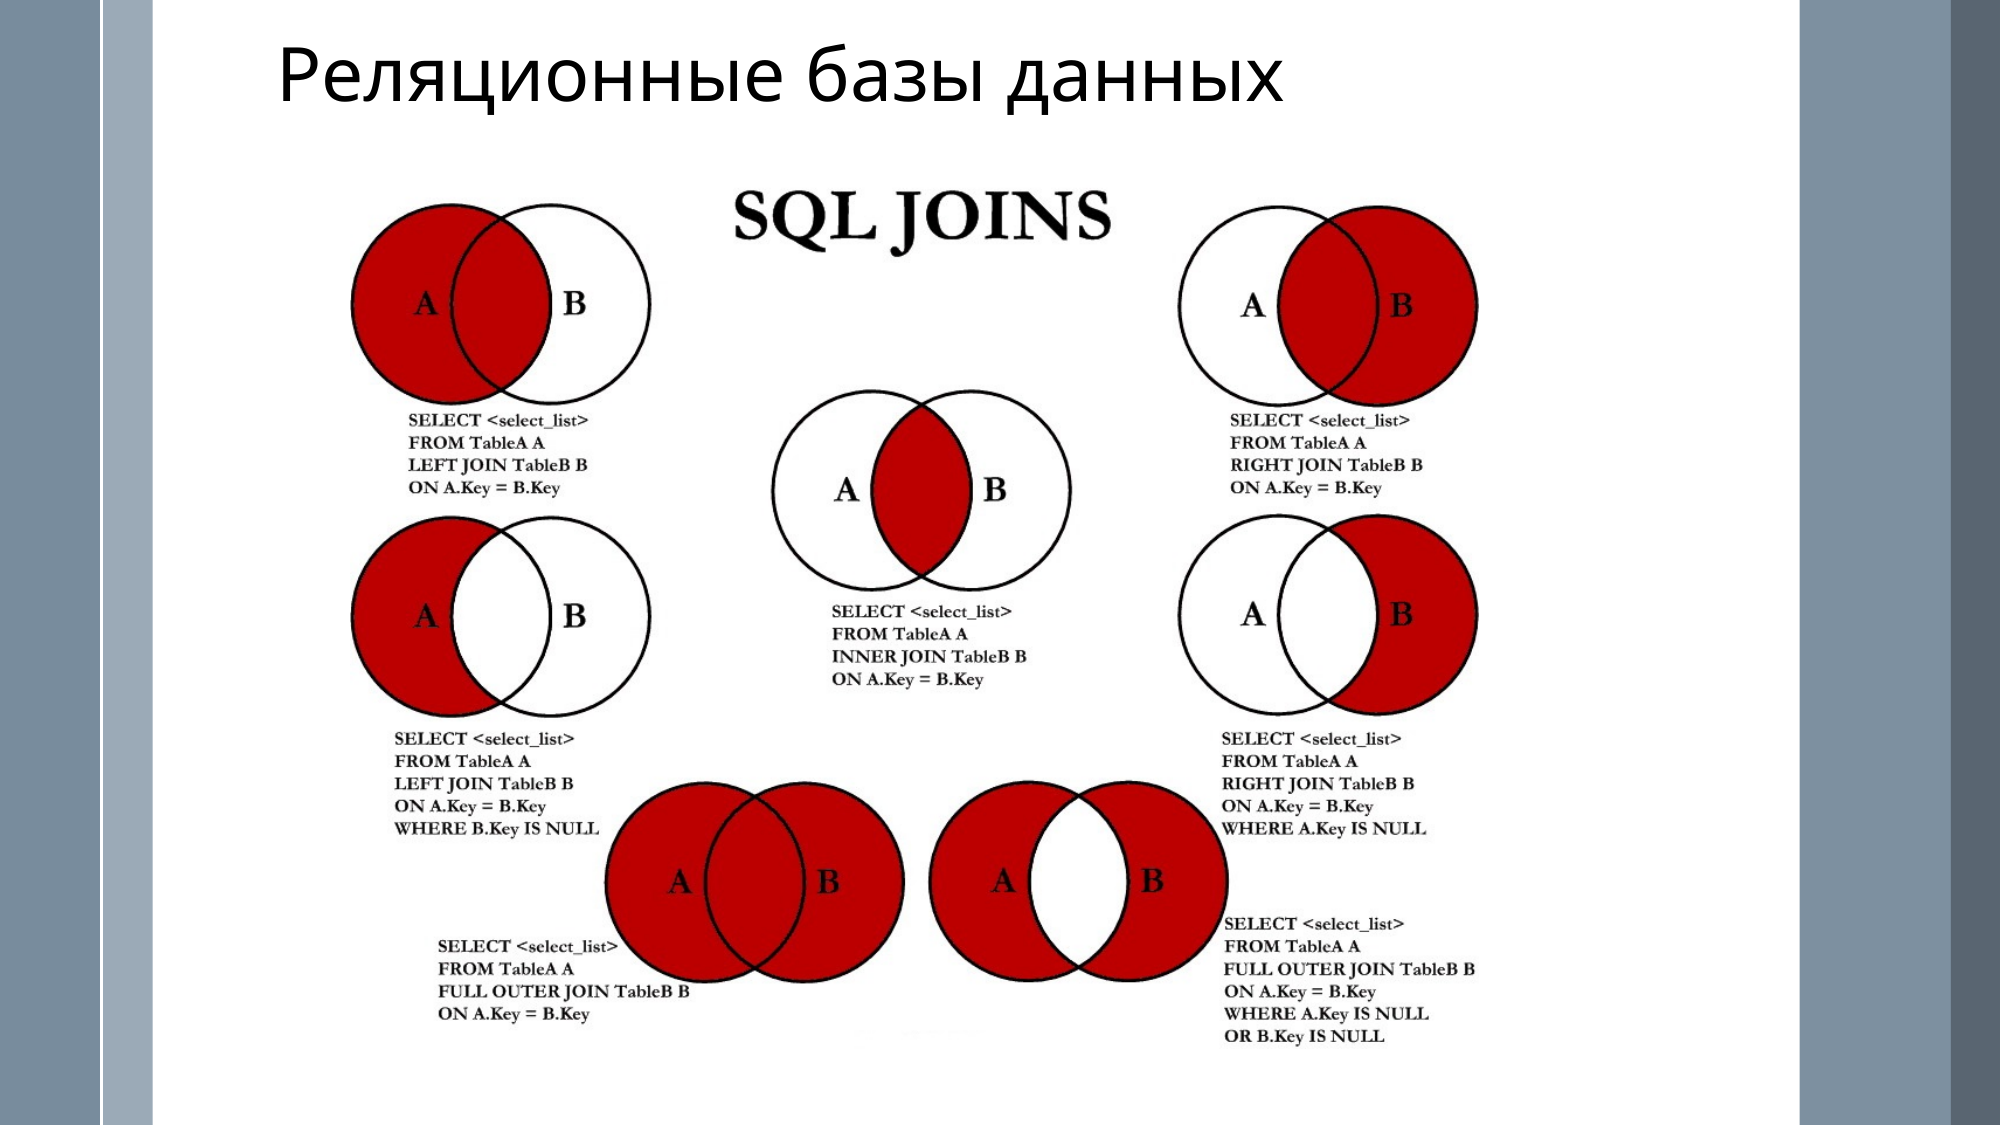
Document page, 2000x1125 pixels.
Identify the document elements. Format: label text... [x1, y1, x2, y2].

text_box Реляционные базы данных [261, 29, 1867, 233]
picture [350, 160, 1479, 1049]
